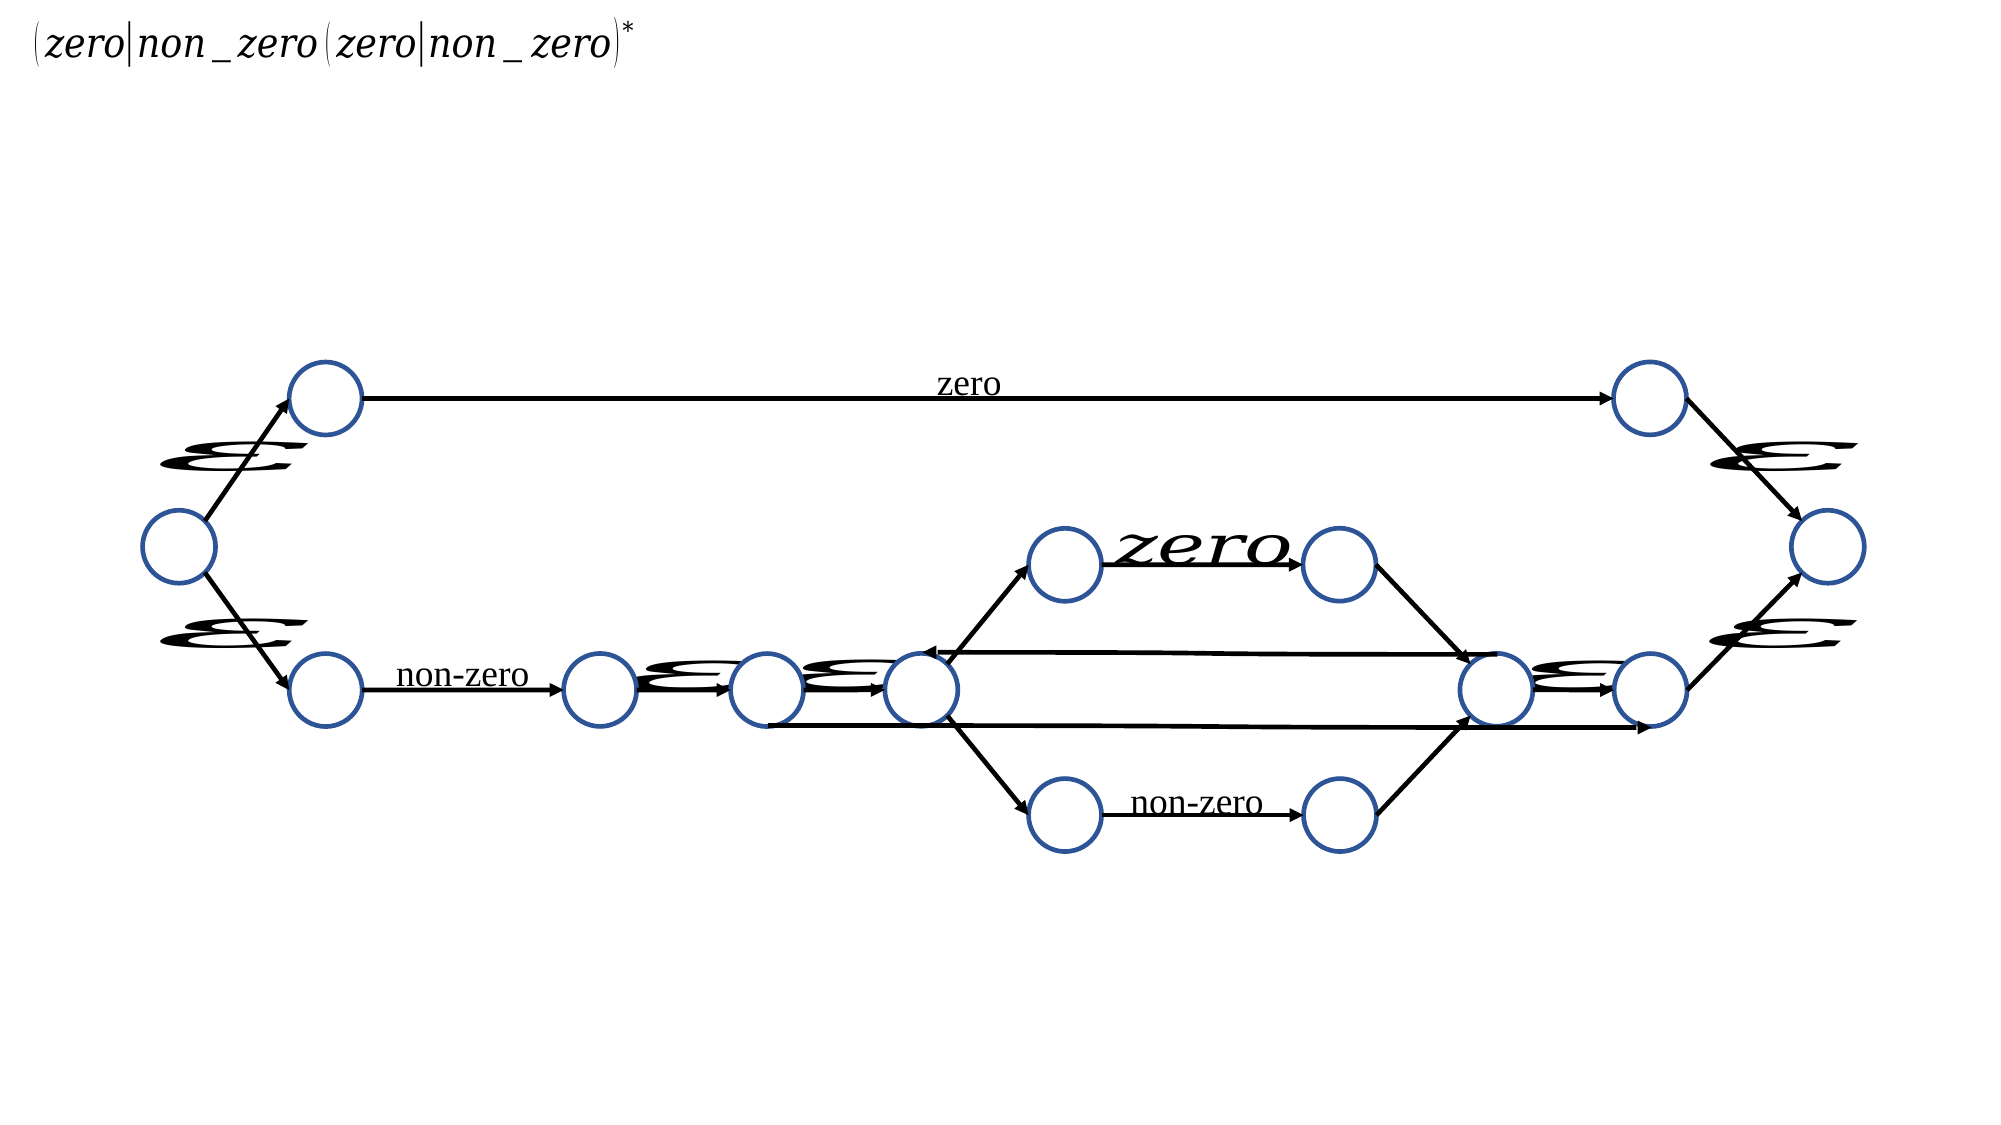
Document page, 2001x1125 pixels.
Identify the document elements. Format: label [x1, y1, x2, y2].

text_box [134, 350, 1869, 955]
